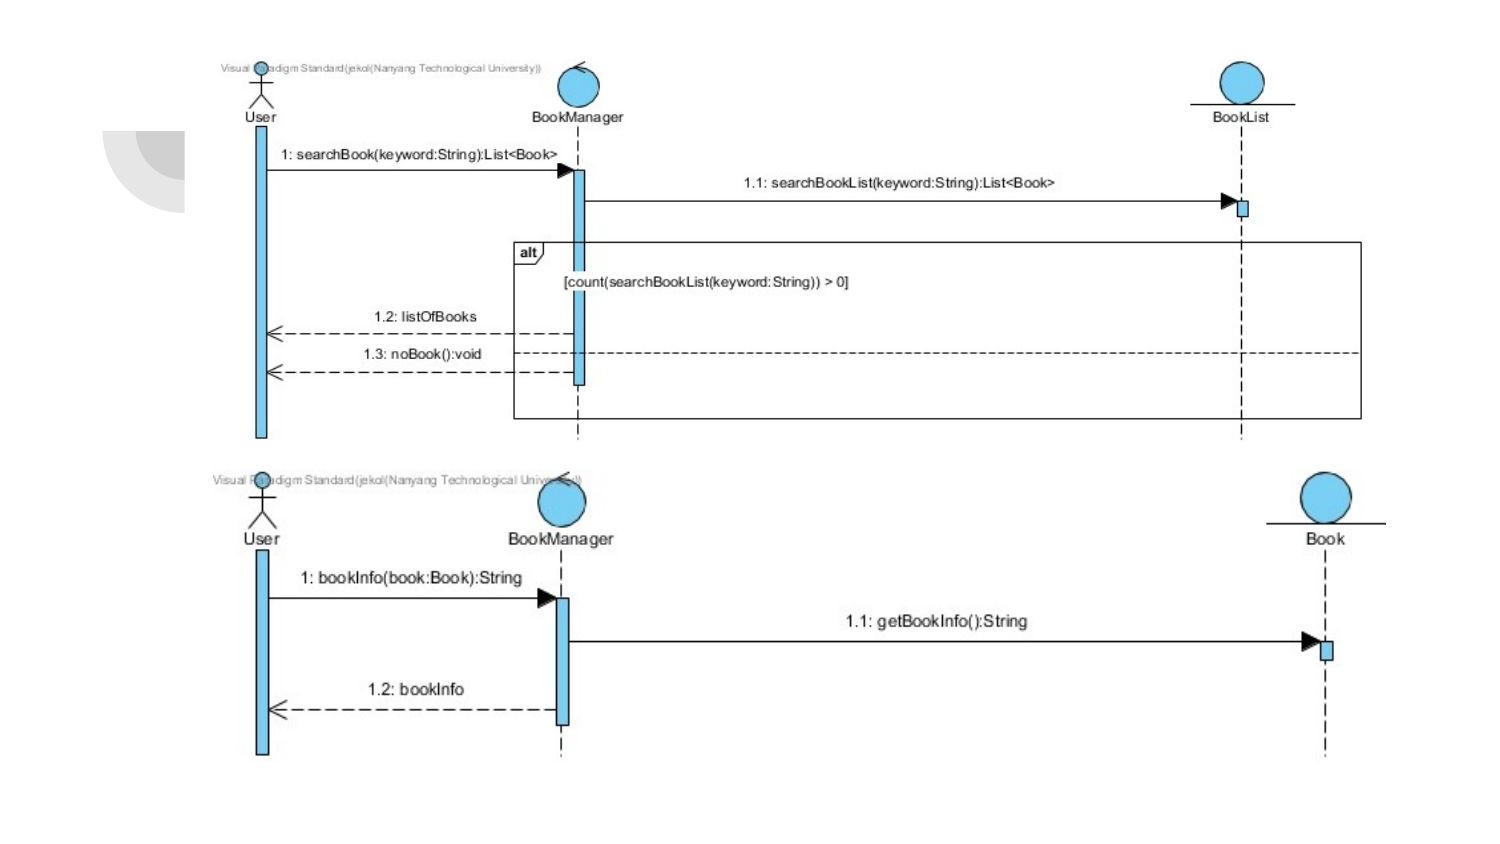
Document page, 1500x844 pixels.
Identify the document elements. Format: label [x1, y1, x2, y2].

picture [221, 59, 1367, 444]
picture [213, 469, 1386, 763]
